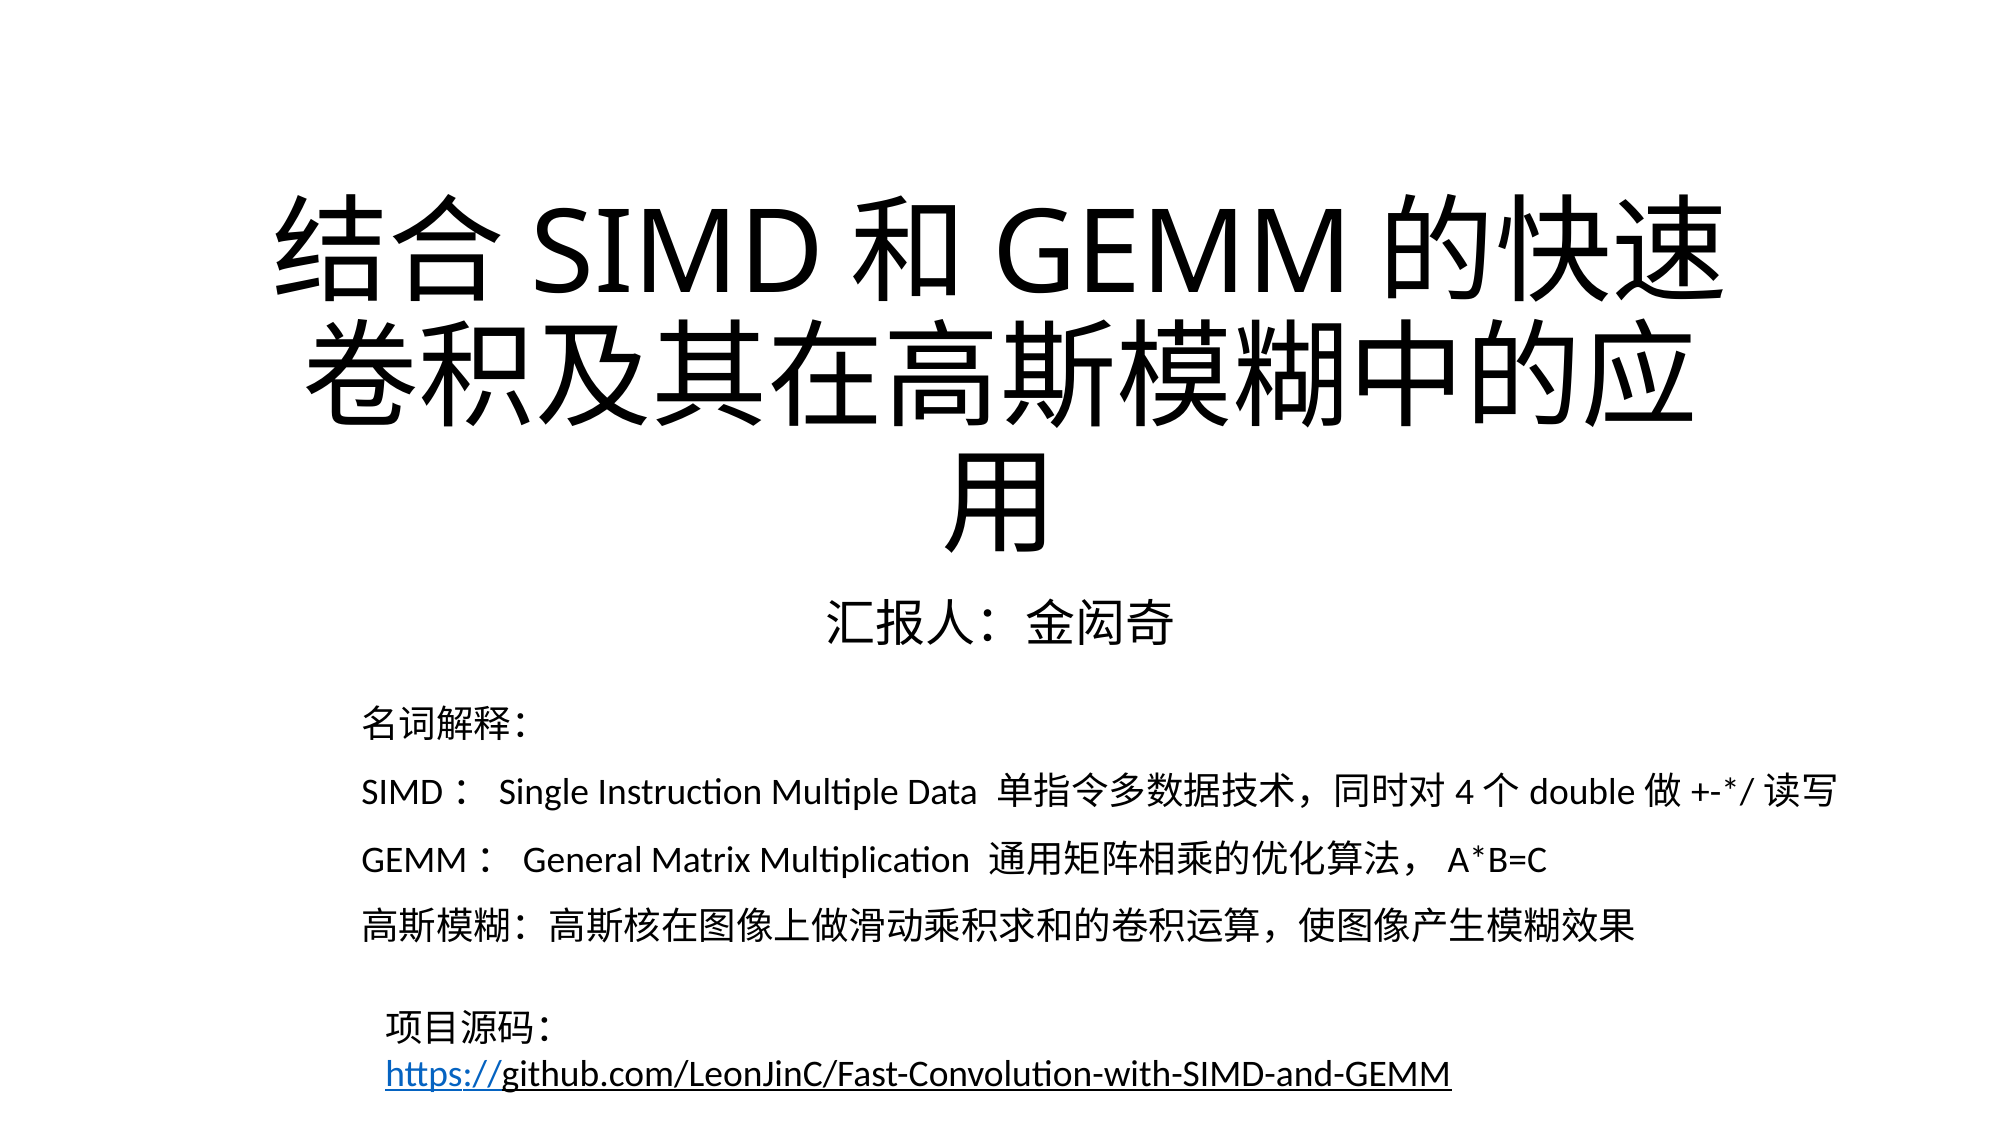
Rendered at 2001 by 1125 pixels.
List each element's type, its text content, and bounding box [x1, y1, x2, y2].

title 结合SIMD和GEMM的快速卷积及其在高斯模糊中的应用 [249, 184, 1750, 576]
text_box 项目源码： https://github.com/LeonJinC/Fast-Convolution-with-SIMD-and-GEMM [370, 996, 1750, 1101]
subtitle 汇报人：金闳奇 [249, 590, 1750, 863]
text_box 名词解释： SIMD：Single Instruction Multiple Data 单指令多数据技术，同时对4个double做+-*/读写 GEMM：General Matrix Multiplication 通用矩阵相乘的优化算法，A*B=C 高斯模糊：高斯核在图像上做滑动乘积求和的卷积运算，使图像产生模糊效果 [346, 670, 1854, 955]
